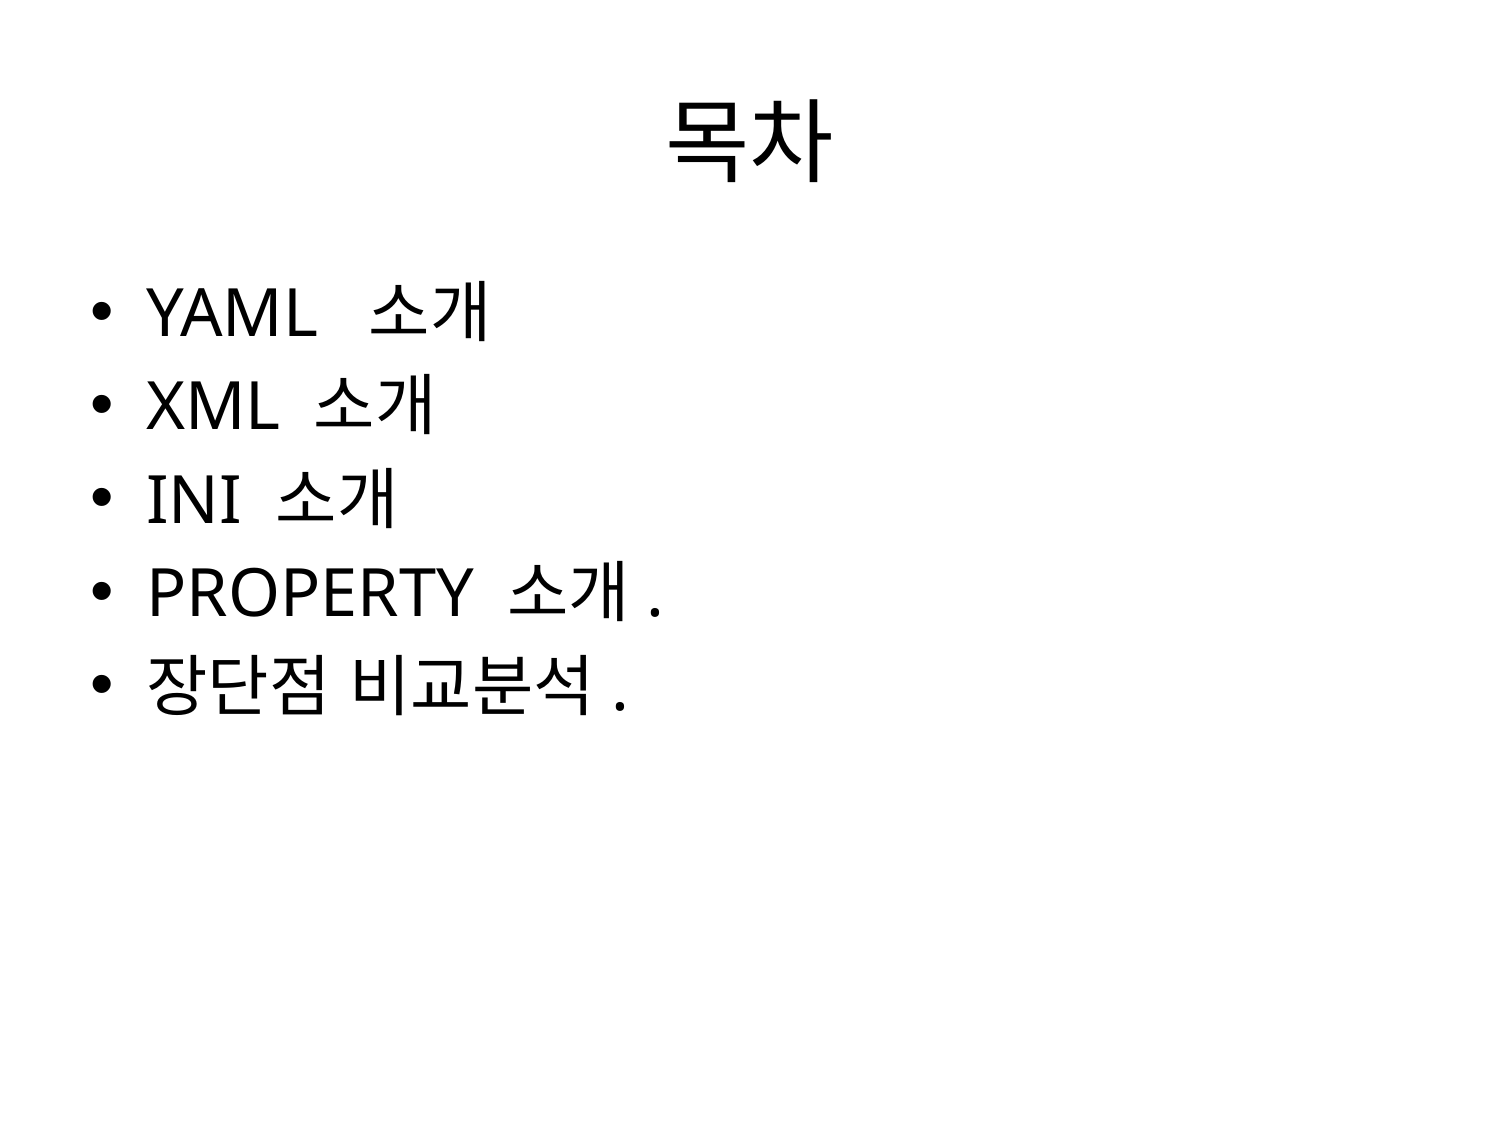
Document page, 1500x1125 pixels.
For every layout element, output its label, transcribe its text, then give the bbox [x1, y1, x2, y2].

list YAML 소개 XML 소개 INI 소개 PROPERTY 소개. 장단점 비교분석. [75, 262, 1425, 1005]
title 목차 [75, 45, 1425, 233]
